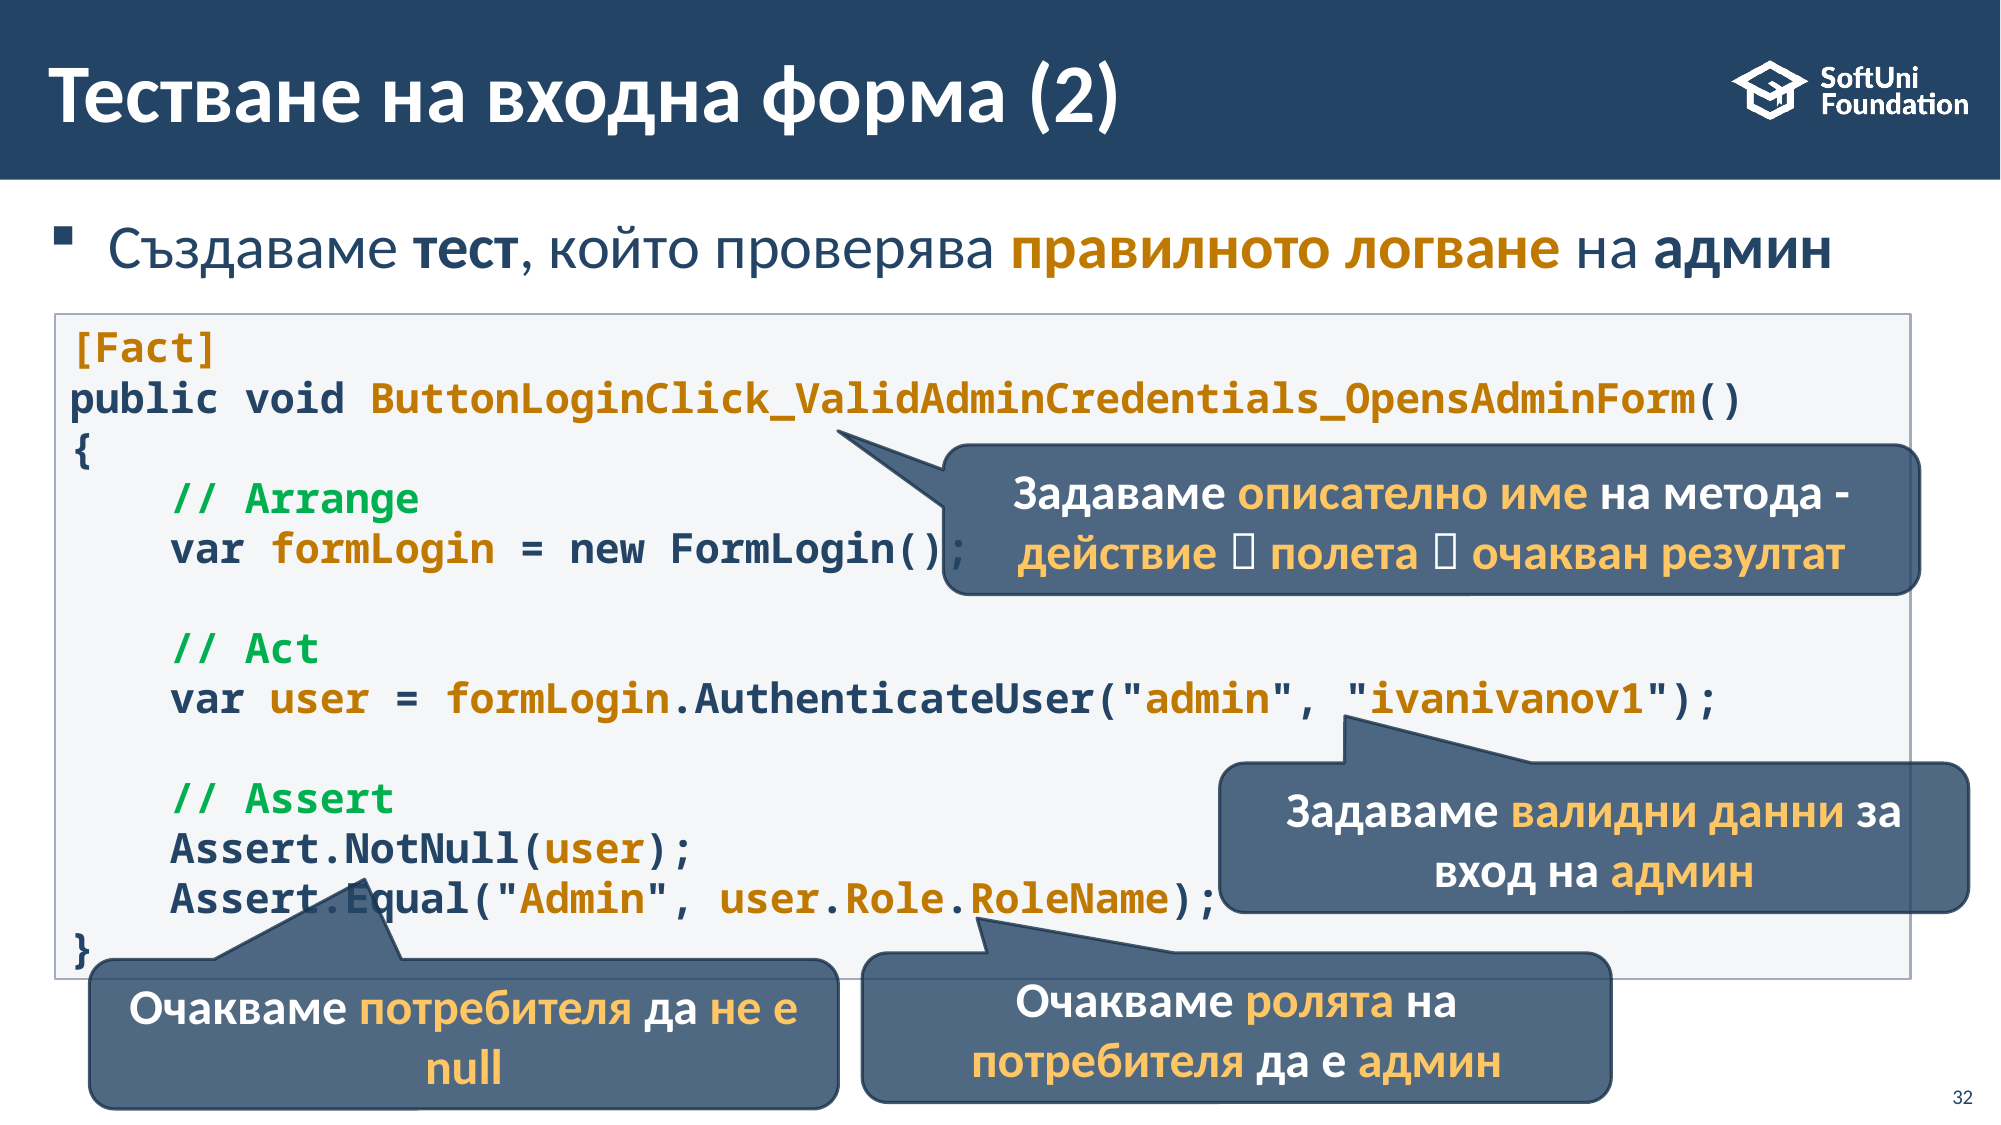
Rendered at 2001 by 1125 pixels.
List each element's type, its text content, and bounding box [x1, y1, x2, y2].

text_box Очакваме потребителя да не е null [87, 877, 841, 1112]
list Създаваме тест, който проверява правилното логване на админ [31, 196, 1970, 1104]
text_box Задаваме валидни данни за вход на админ [1217, 713, 1971, 915]
text_box Очакваме ролята на потребителя да е админ [860, 916, 1614, 1105]
text_box Задаваме описателно име на метода - действие  полета  очакван резултат [835, 428, 1922, 597]
picture [1731, 60, 1968, 120]
text_box [Fact] public void ButtonLoginClick_ValidAdminCredentials_OpensAdminForm() { // Arrange var formLogin = new FormLogin(); // Act var user = formLogin.AuthenticateUser("admin", "ivanivanov1"); // Assert Assert.NotNull(user); Assert.Equal("Admin", user.Role.RoleName); } [55, 313, 1911, 979]
slide_number 32 [1927, 1067, 1989, 1117]
title Тестване на входна форма (2) [31, 16, 1716, 162]
